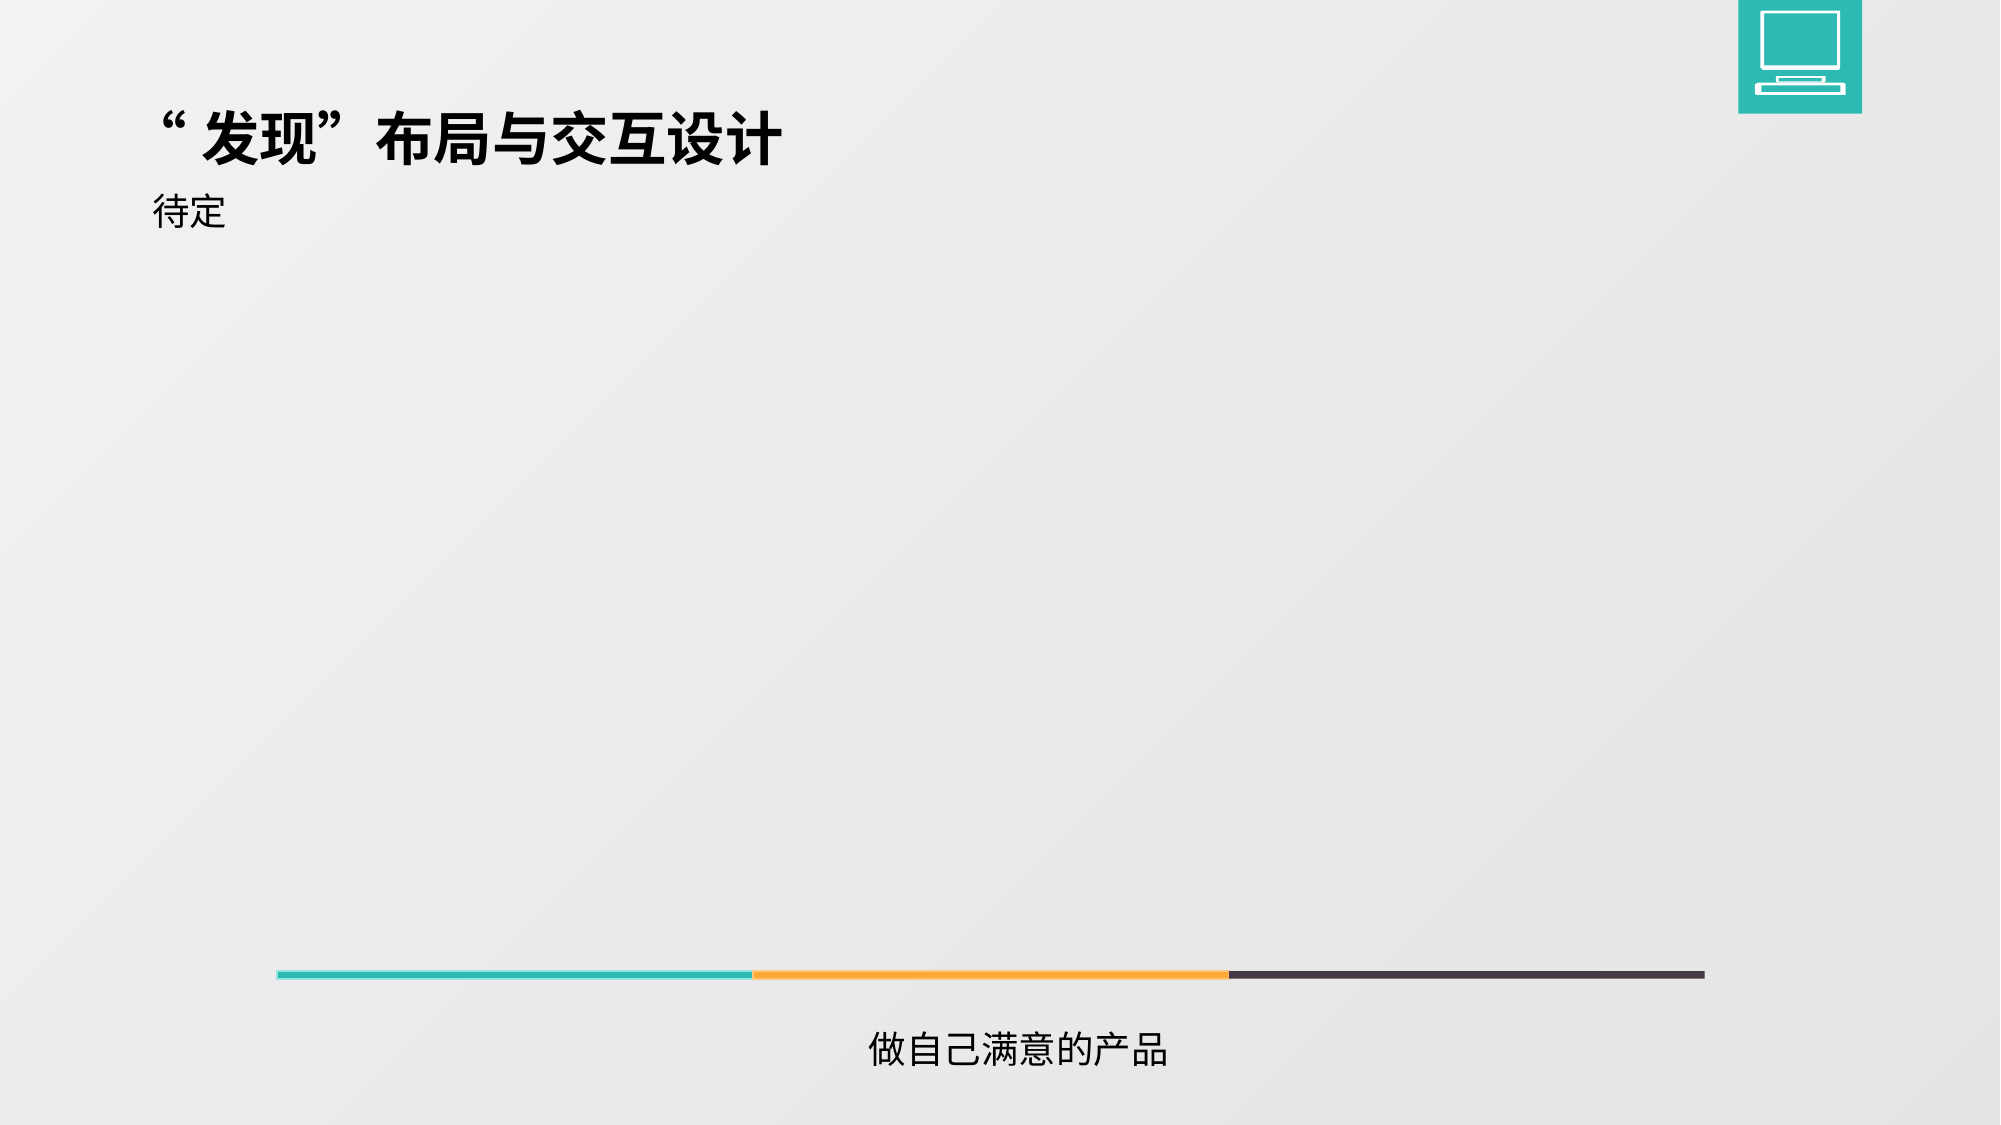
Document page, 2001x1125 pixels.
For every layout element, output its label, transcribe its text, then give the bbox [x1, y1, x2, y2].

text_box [1738, 0, 1863, 114]
text_box “发现”布局与交互设计 [114, 94, 869, 180]
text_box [276, 971, 1705, 1080]
text_box 待定 [137, 180, 676, 241]
